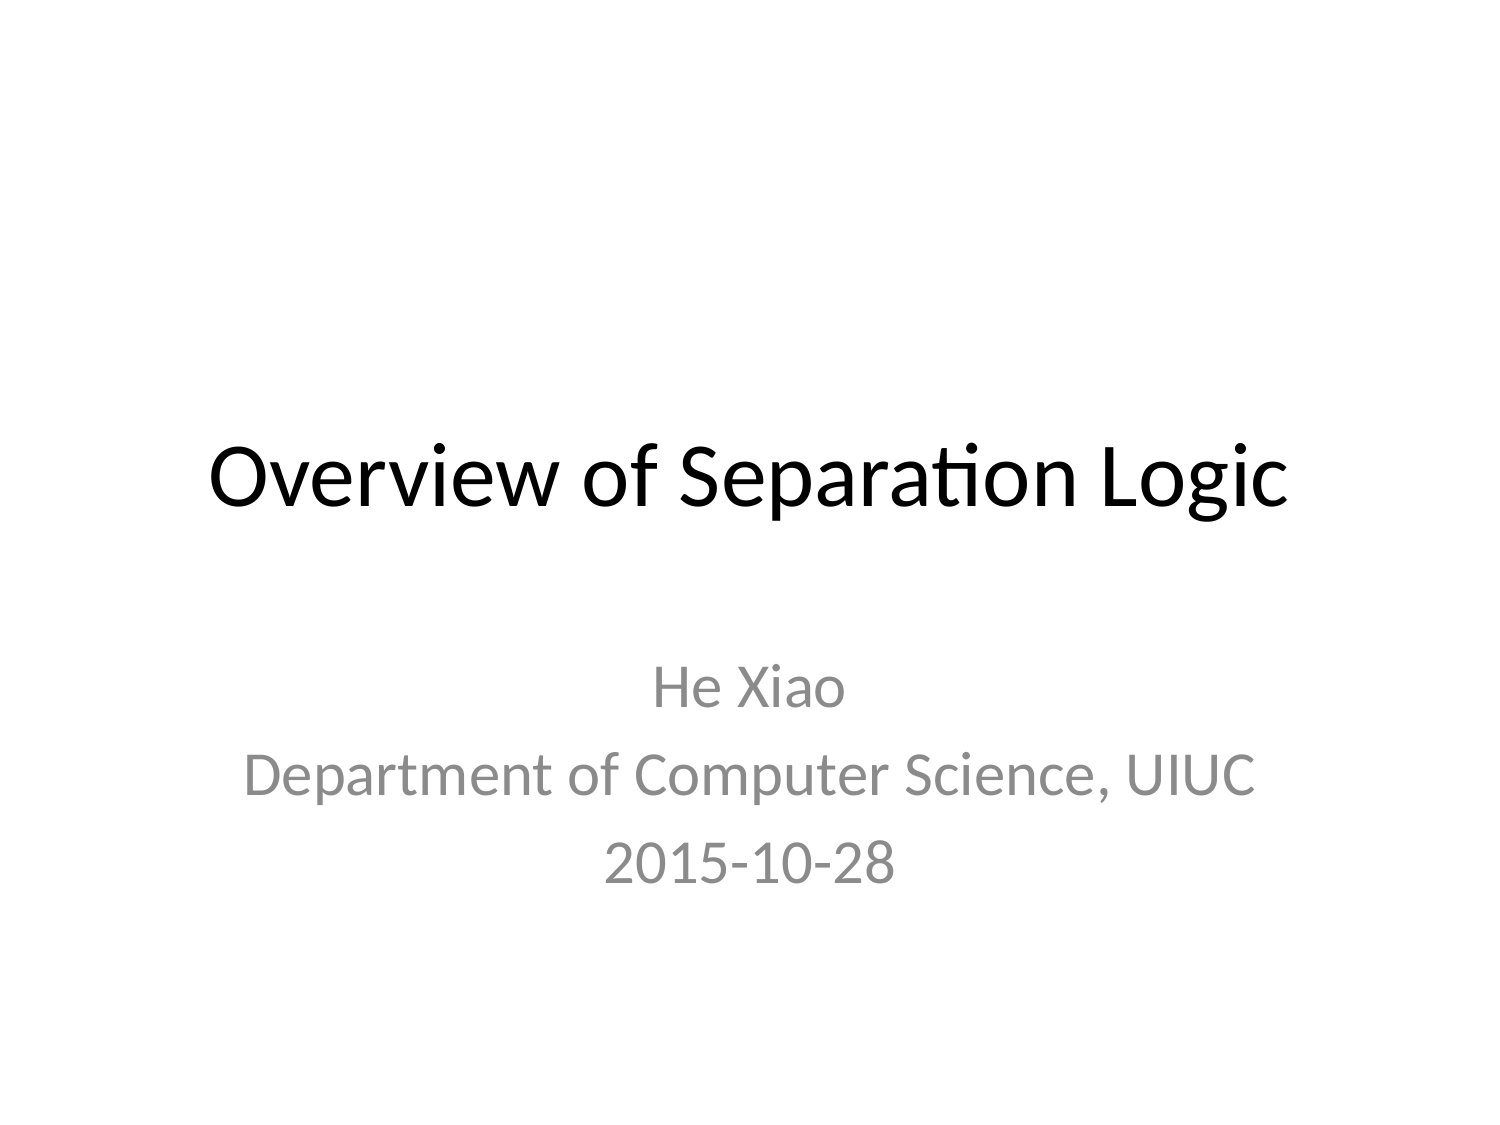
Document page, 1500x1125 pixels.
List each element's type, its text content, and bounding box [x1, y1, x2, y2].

subtitle He Xiao Department of Computer Science, UIUC 2015-10-28 [225, 637, 1275, 925]
title Overview of Separation Logic [112, 349, 1388, 591]
